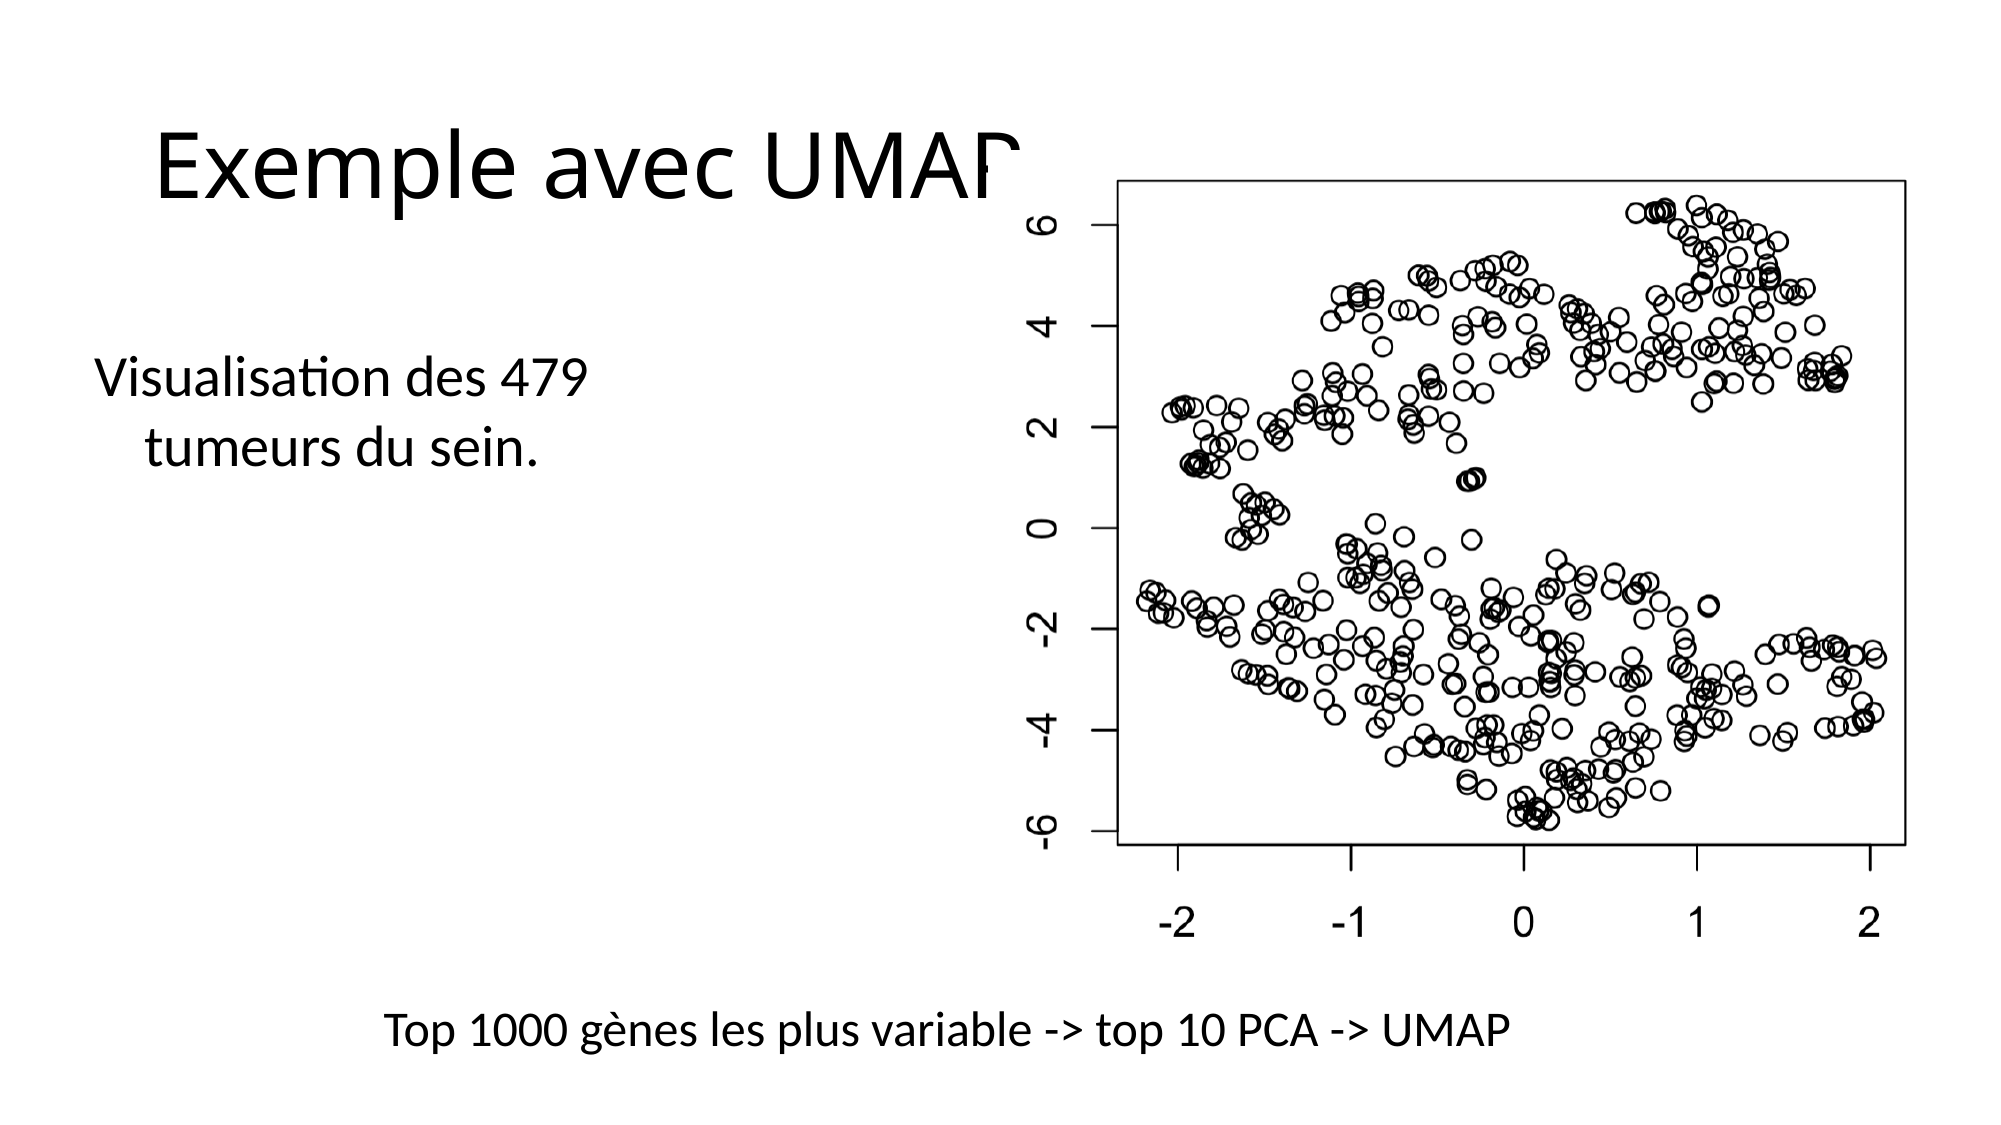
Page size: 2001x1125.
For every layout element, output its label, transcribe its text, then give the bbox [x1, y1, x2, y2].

title Exemple avec UMAP [137, 59, 1863, 278]
text_box Visualisation des 479 tumeurs du sein. [73, 330, 611, 486]
text_box Top 1000 gènes les plus variable -> top 10 PCA -> UMAP [305, 989, 1590, 1064]
picture [988, 150, 1927, 975]
